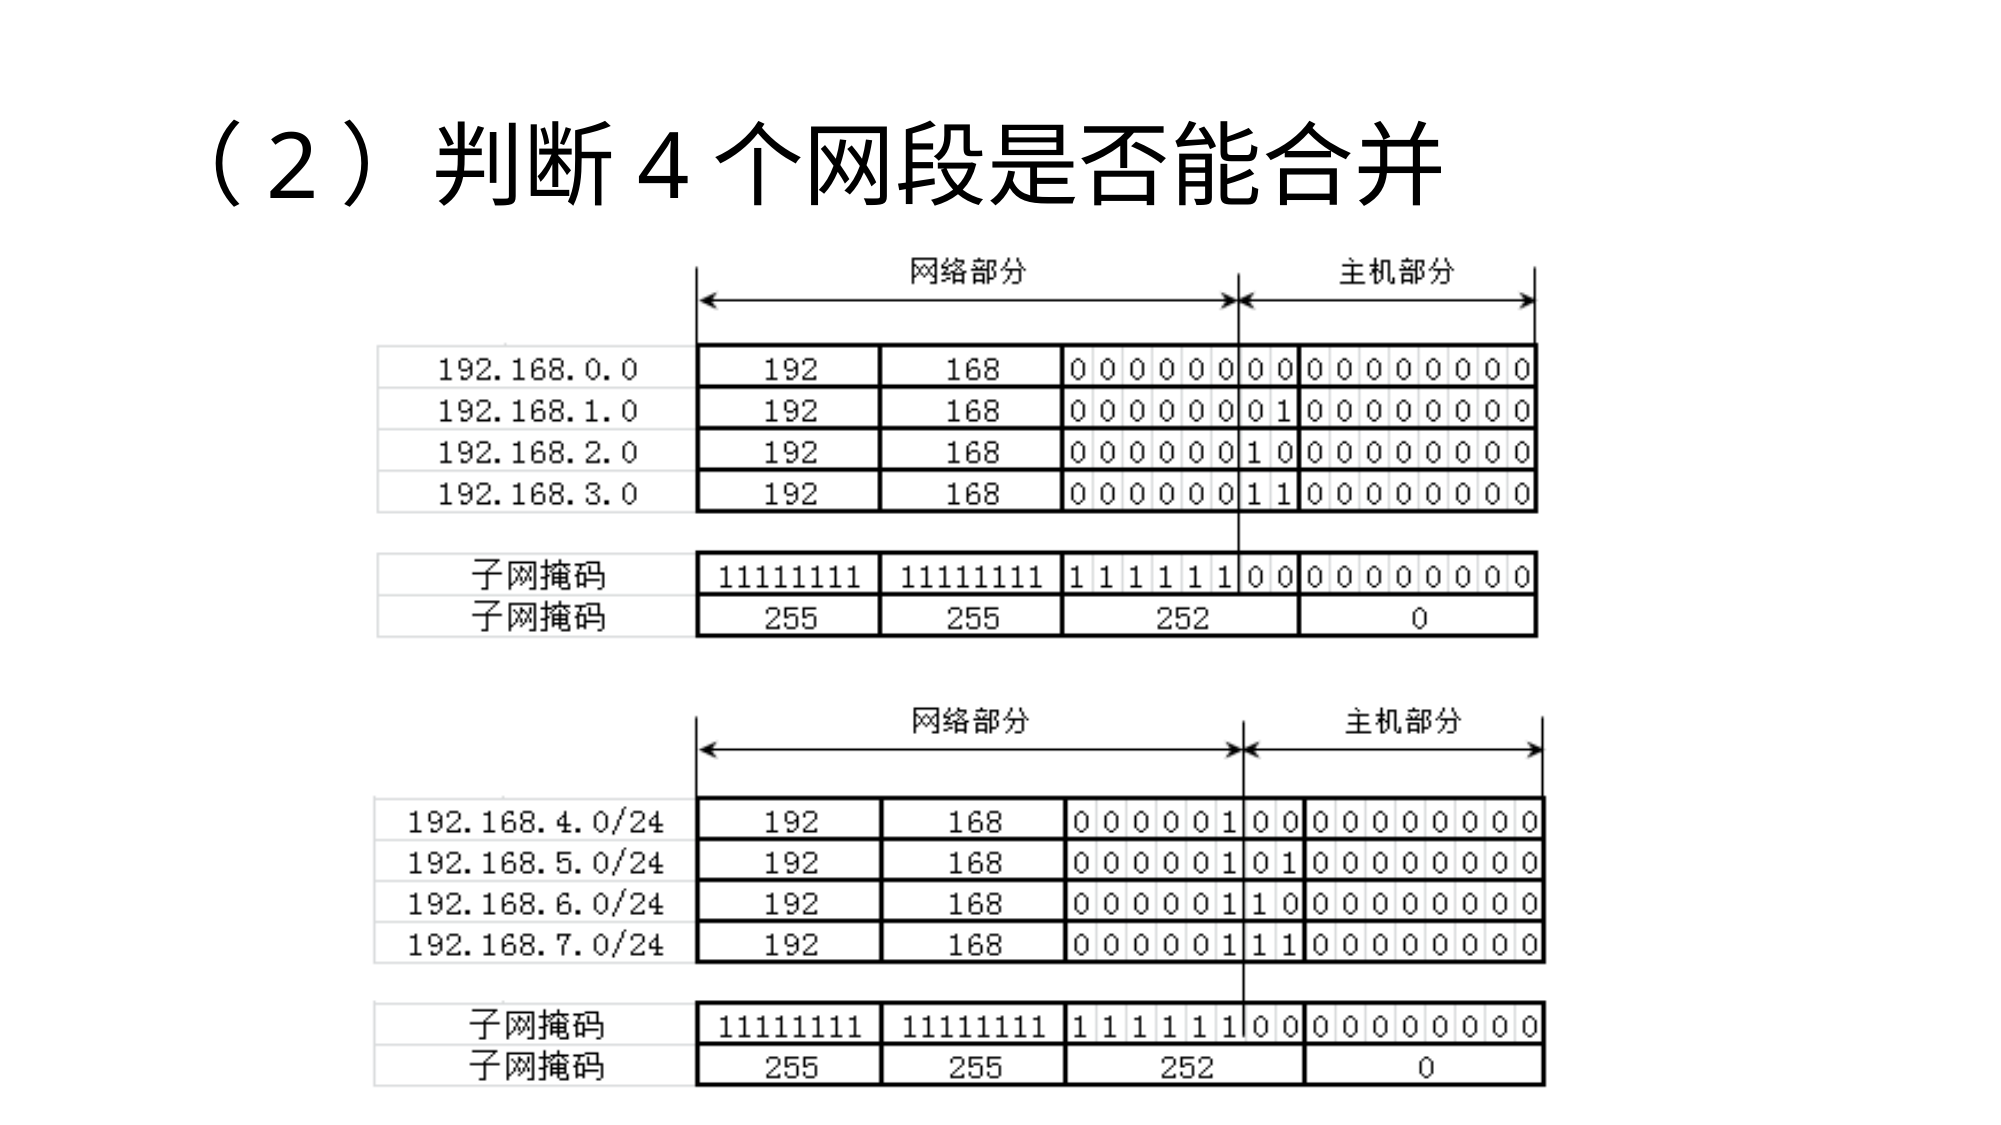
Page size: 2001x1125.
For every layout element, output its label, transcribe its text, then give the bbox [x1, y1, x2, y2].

picture [367, 693, 1565, 1096]
picture [375, 243, 1557, 645]
title （2）判断4个网段是否能合并 [137, 59, 1863, 278]
